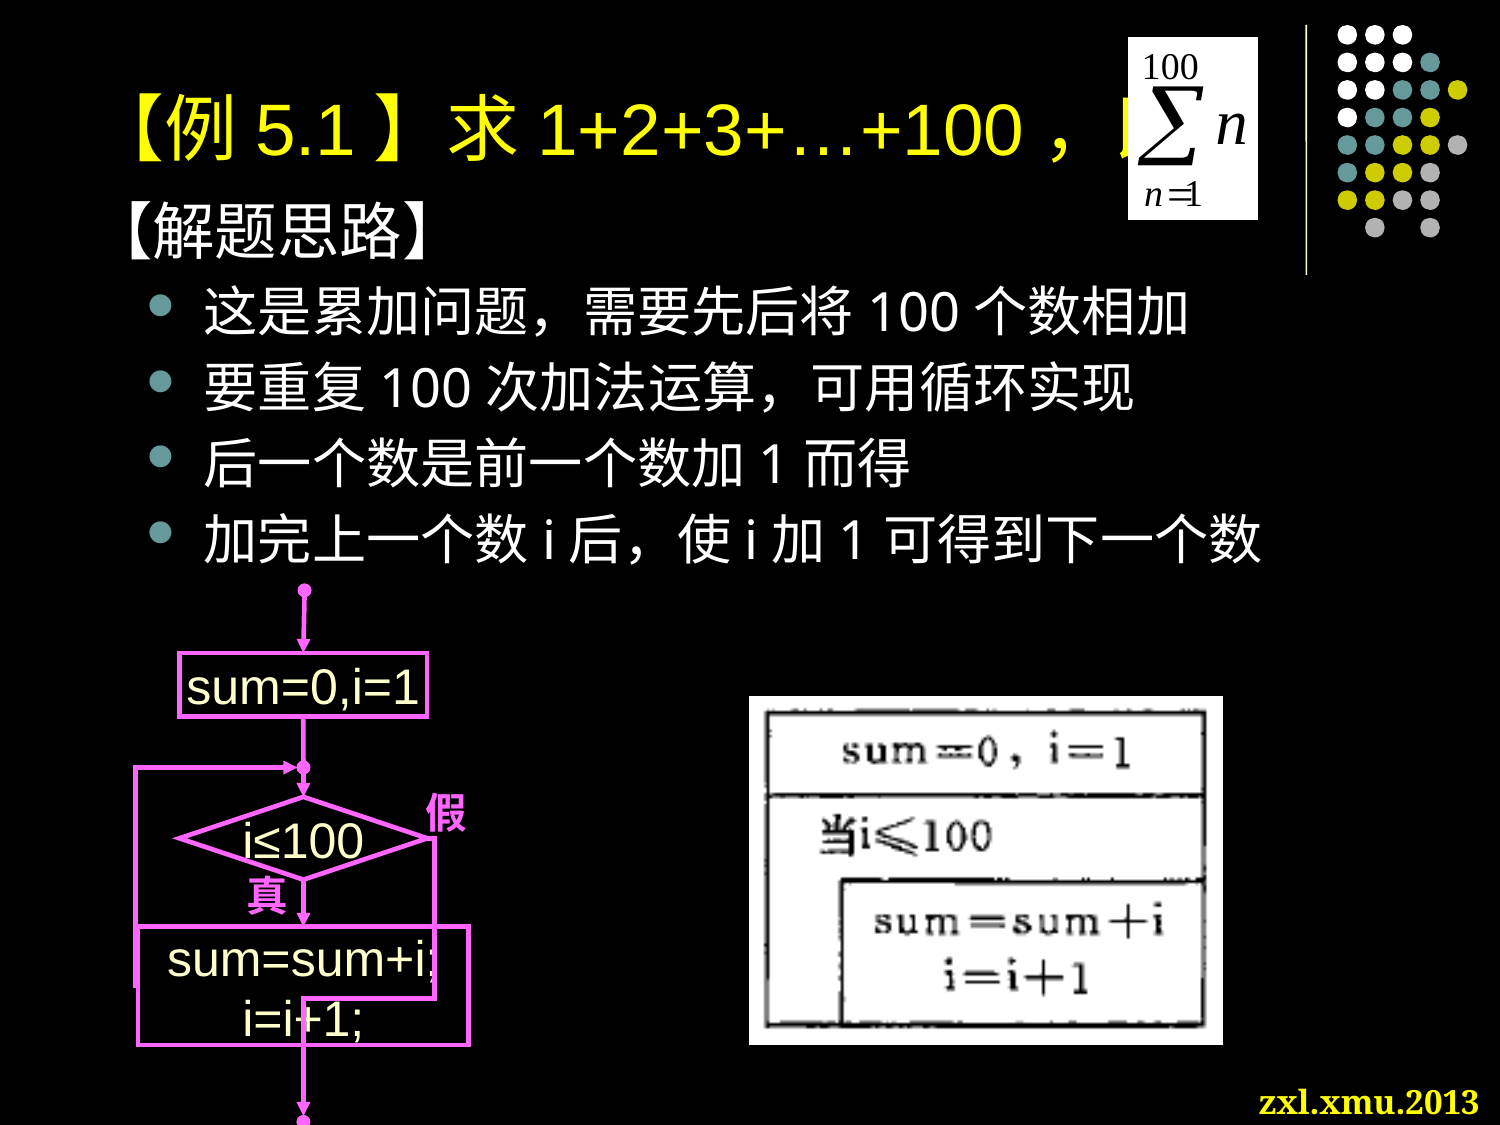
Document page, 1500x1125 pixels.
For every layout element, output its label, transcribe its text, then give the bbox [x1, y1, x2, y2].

title 【例5.1】求1+2+3+…+100，即 [76, 42, 1122, 177]
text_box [1127, 36, 1259, 221]
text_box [135, 584, 483, 1125]
list 【解题思路】 这是累加问题，需要先后将100个数相加 要重复100次加法运算，可用循环实现 后一个数是前一个数加1而得 加完上一个数i后，使i加1可得到下一个数 [75, 184, 1425, 1012]
picture [749, 696, 1223, 1046]
title 【例5.1】求1+2+3+…+100，即 [1262, 42, 1315, 177]
